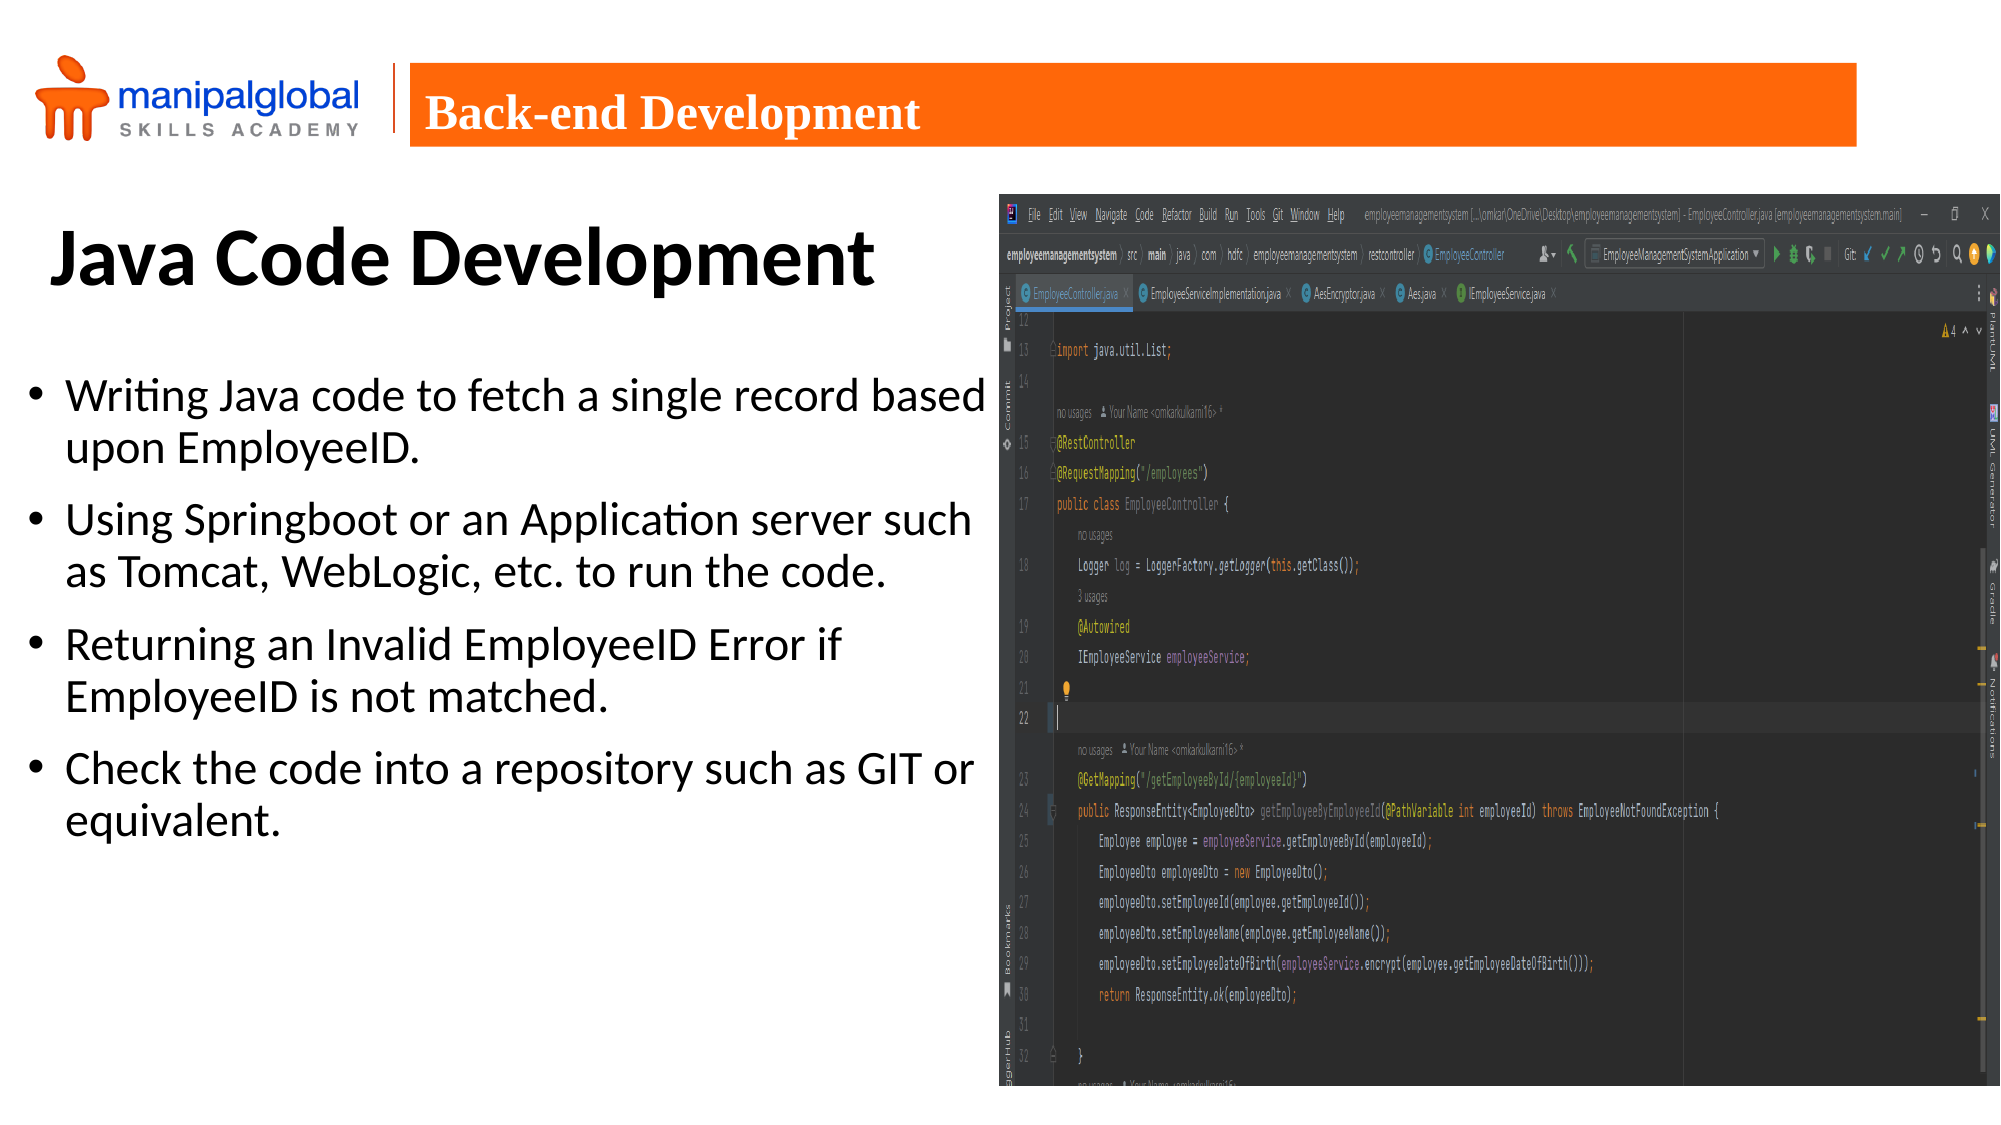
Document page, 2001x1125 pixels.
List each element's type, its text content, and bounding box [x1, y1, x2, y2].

text_box Java Code Development [35, 194, 907, 309]
list Writing Java code to fetch a single record based upon EmployeeID. Using Springboot or an Application server such as Tomcat, WebLogic, etc. to run the code. Returning an Invalid EmployeeID Error if EmployeeID is not matched. Check the code into a repository such as GIT or equivalent. [12, 362, 999, 999]
picture [999, 194, 2000, 1086]
text_box Back-end Development [410, 62, 1857, 147]
picture [35, 55, 358, 141]
